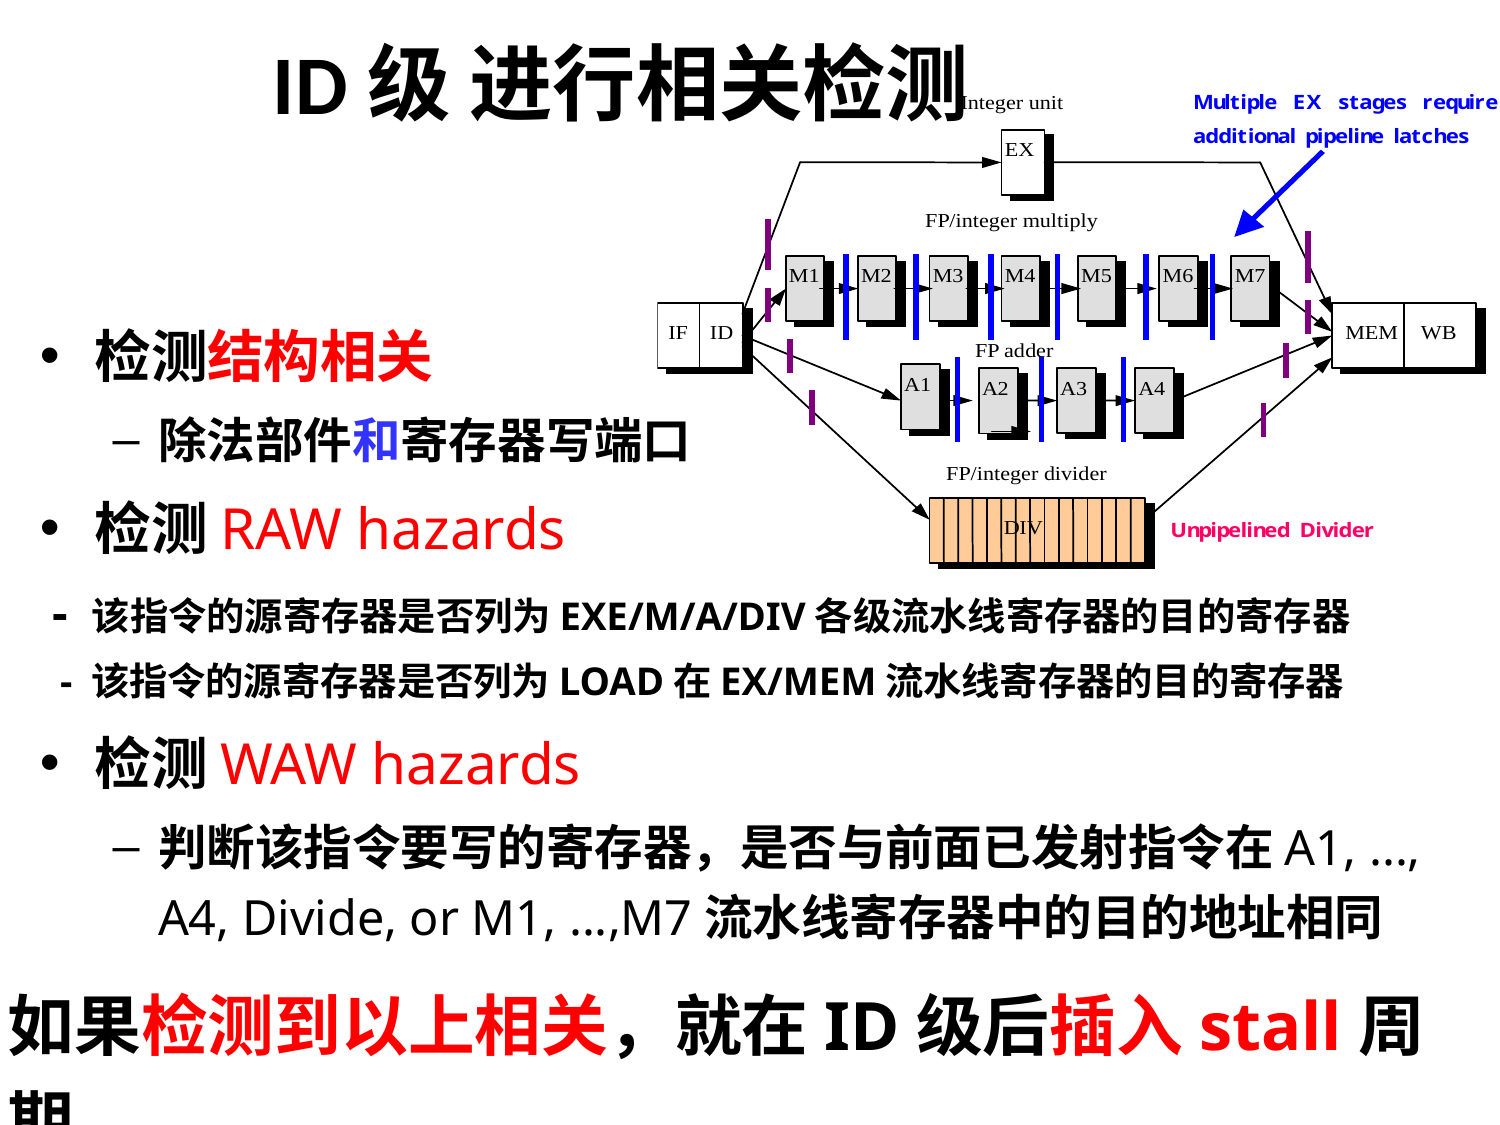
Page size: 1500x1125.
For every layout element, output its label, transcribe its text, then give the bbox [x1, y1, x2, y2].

list 检测结构相关 除法部件和寄存器写端口 检测RAW hazards - 该指令的源寄存器是否列为EXE/M/A/DIV各级流水线寄存器的目的寄存器 - 该指令的源寄存器是否列为LOAD在EX/MEM流水线寄存器的目的寄存器 检测WAW hazards 判断该指令要写的寄存器，是否与前面已发射指令在A1, ..., A4, Divide, or M1, ...,M7流水线寄存器中的目的地址相同 [24, 299, 1465, 960]
title ID级 进行相关检测 [257, 0, 1043, 163]
text_box 如果检测到以上相关，就在ID级后插入stall周期 [0, 960, 1500, 1125]
slide_number [1074, 1042, 1425, 1103]
picture [656, 81, 1500, 570]
